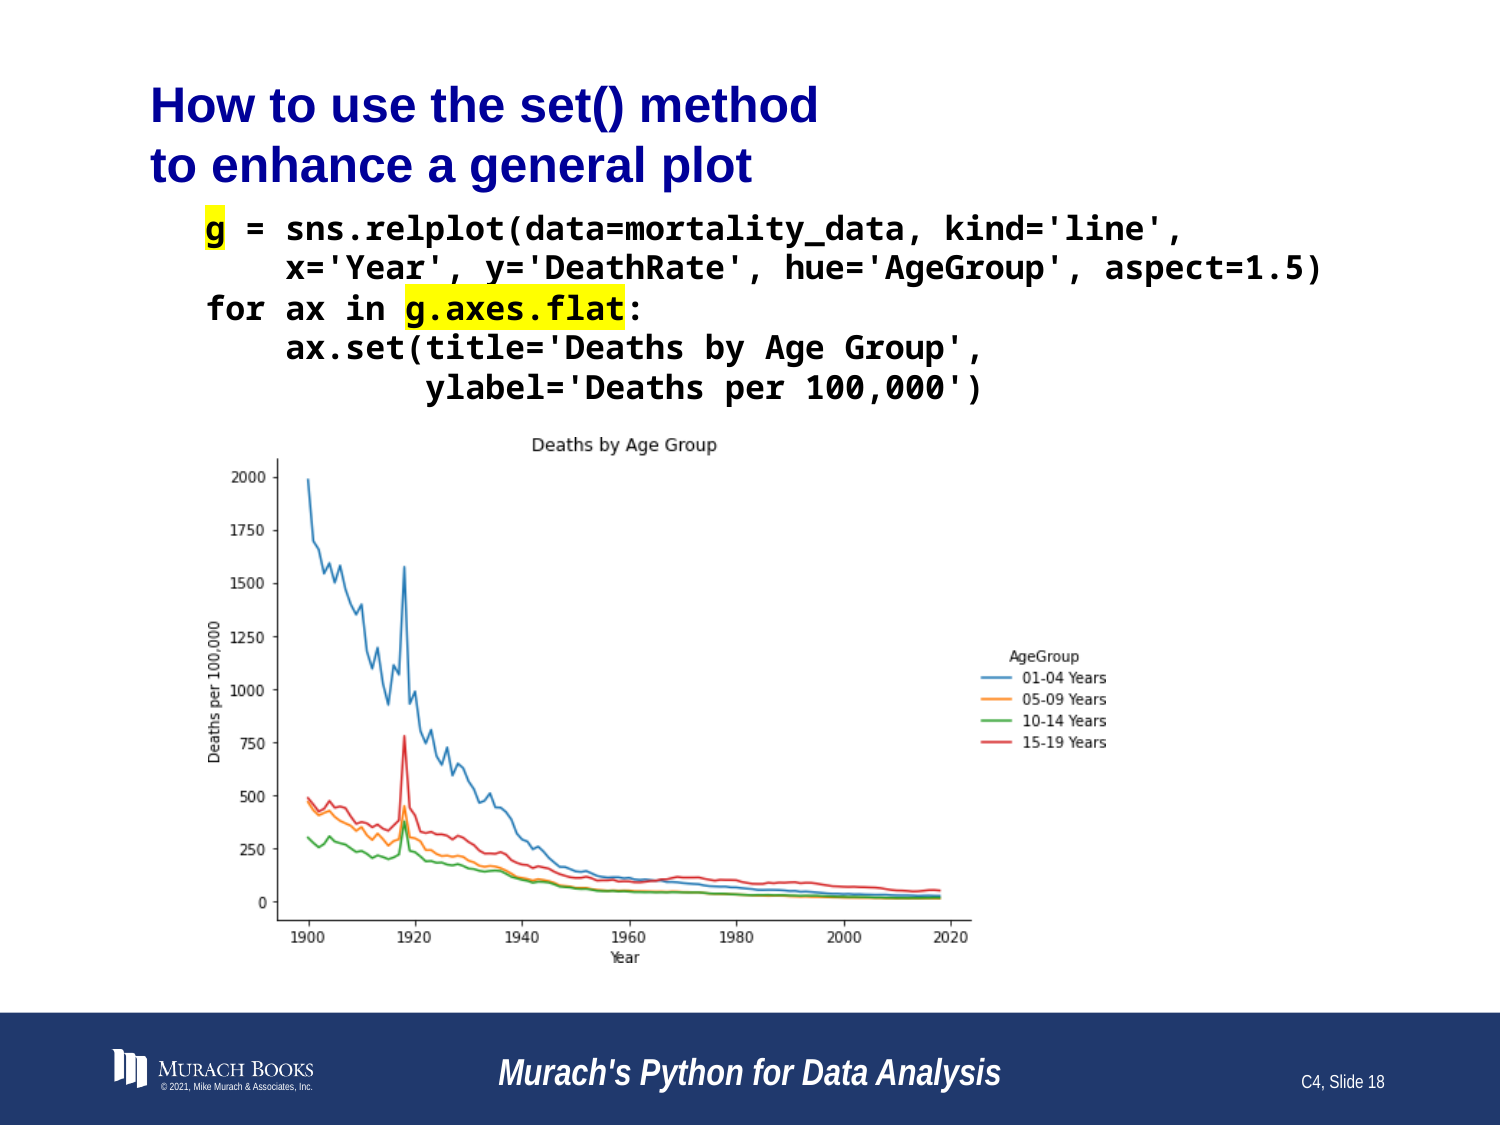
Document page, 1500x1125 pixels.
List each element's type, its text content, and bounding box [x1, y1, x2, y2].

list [208, 437, 1107, 963]
title How to use the set() method to enhance a general plot [150, 72, 1350, 194]
footer © 2021, Mike Murach & Associates, Inc. [12, 1025, 463, 1100]
slide_number Murach's Python for Data Analysis [463, 1025, 1050, 1100]
slide_number C4, Slide 18 [1087, 1025, 1400, 1100]
list g = sns.relplot(data=mortality_data, kind='line', x='Year', y='DeathRate', hue='AgeGroup', aspect=1.5) for ax in g.axes.flat: ax.set(title='Deaths by Age Group', ylabel='Deaths per 100,000') [133, 199, 1346, 563]
